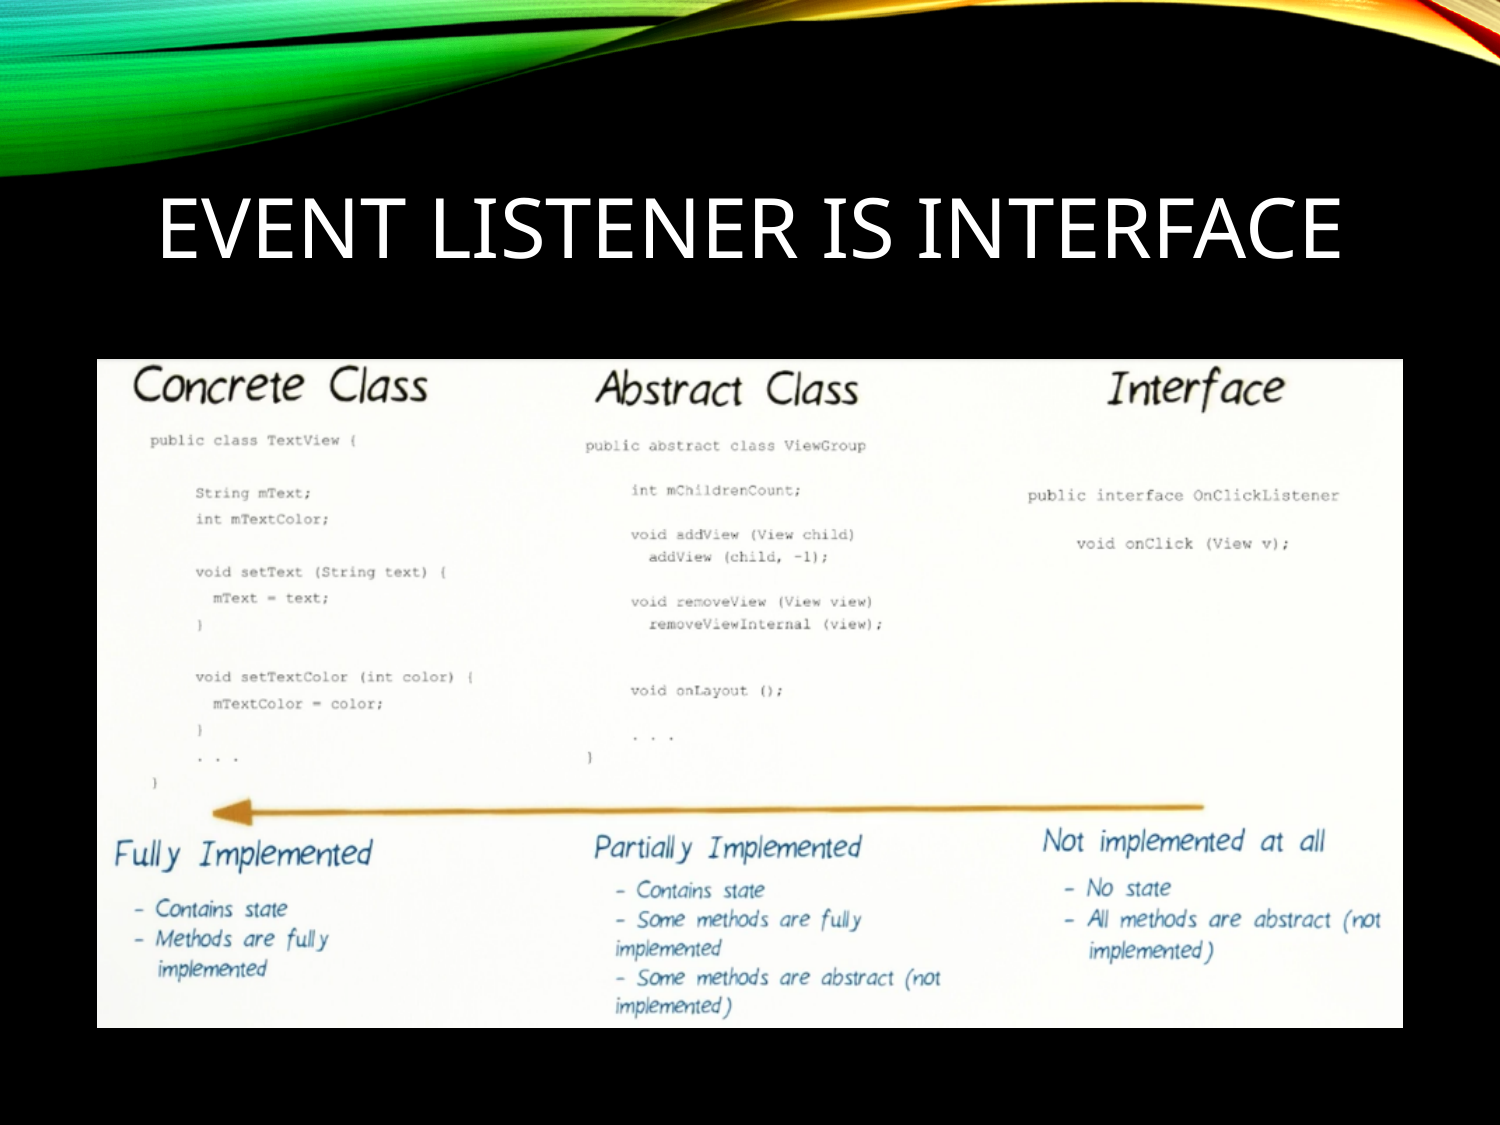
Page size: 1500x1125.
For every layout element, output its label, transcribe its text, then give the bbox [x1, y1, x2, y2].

title Event Listener is Interface [97, 125, 1403, 338]
picture [97, 359, 1403, 1028]
picture [0, 0, 1500, 178]
